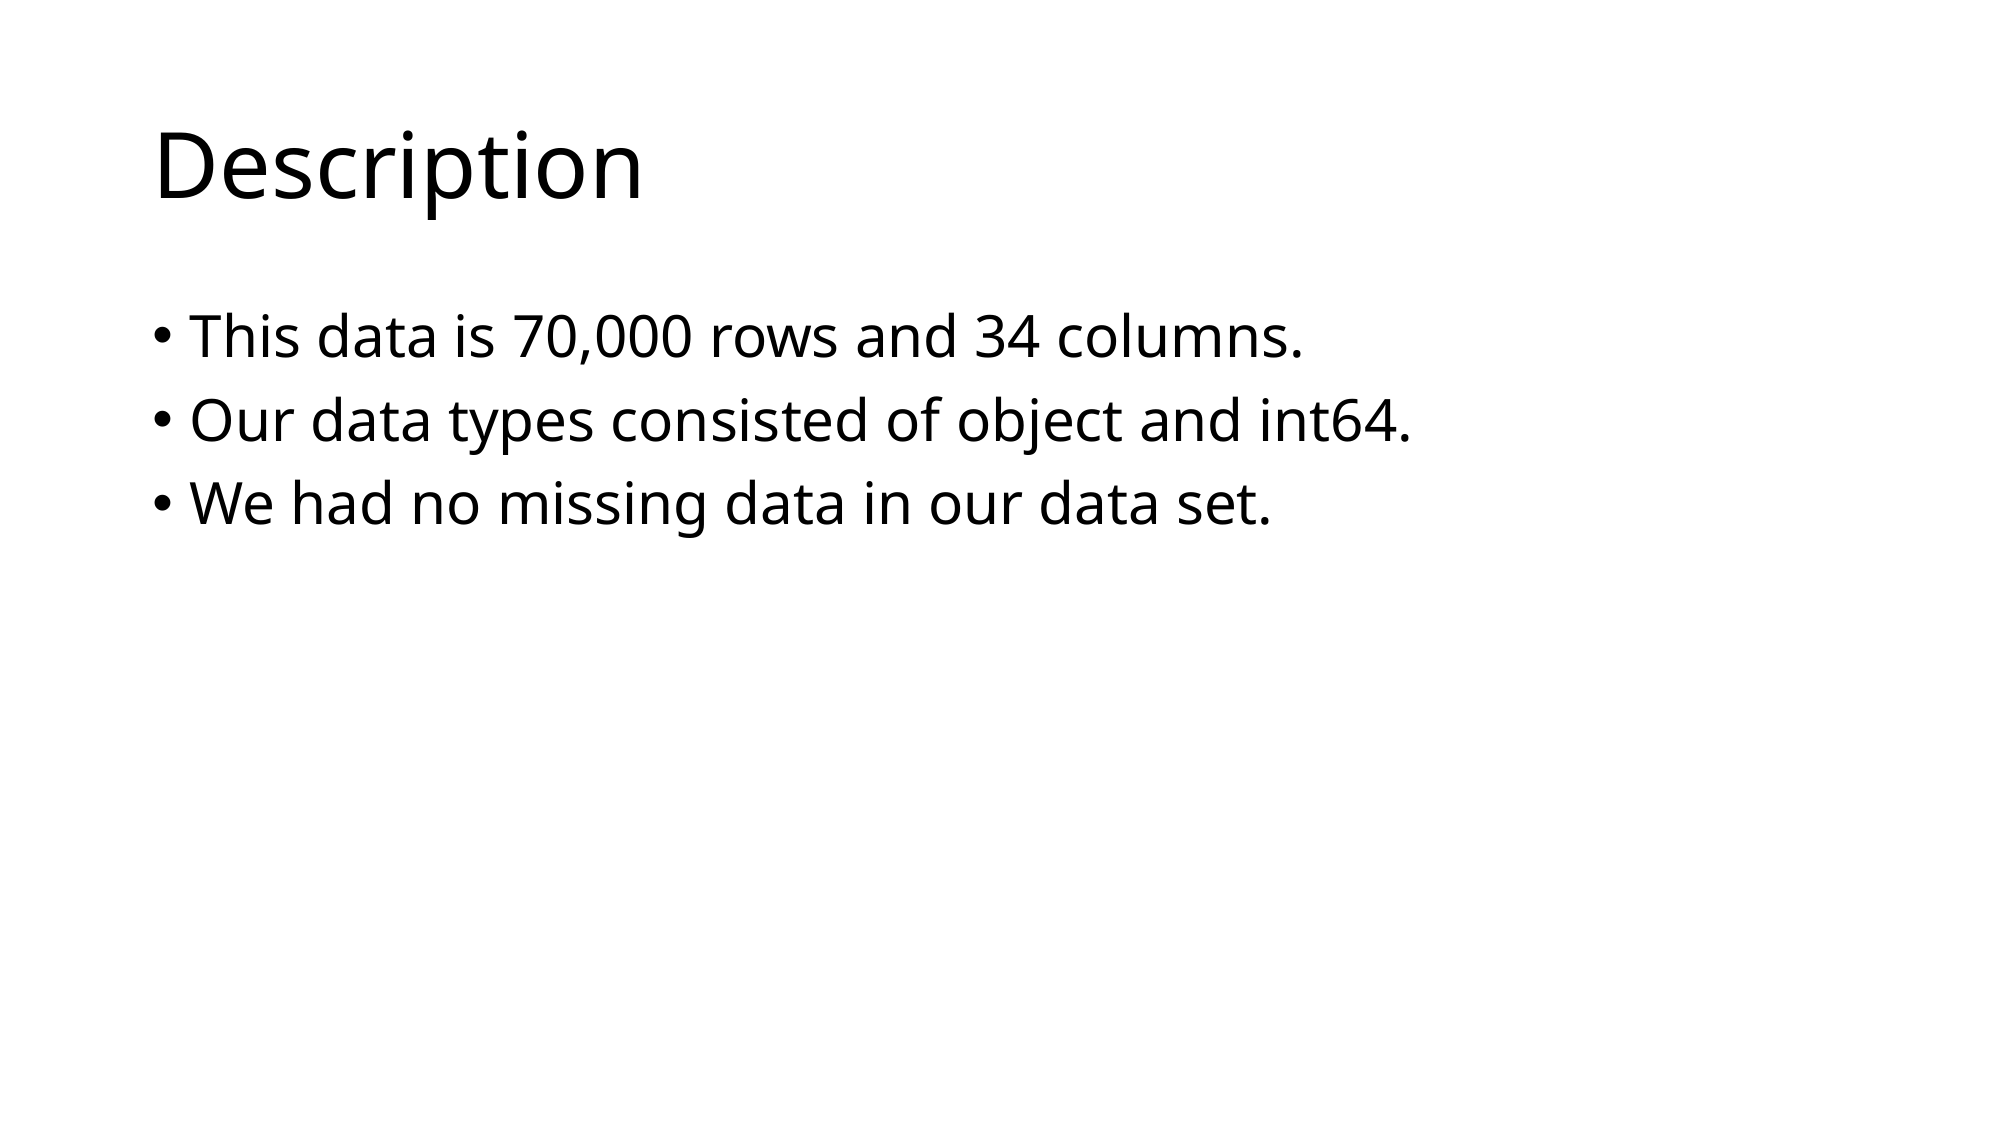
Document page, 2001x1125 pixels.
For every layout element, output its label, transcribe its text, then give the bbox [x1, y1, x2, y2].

list This data is 70,000 rows and 34 columns. Our data types consisted of object and int64. We had no missing data in our data set. [137, 299, 1863, 1014]
title Description [137, 59, 1863, 278]
